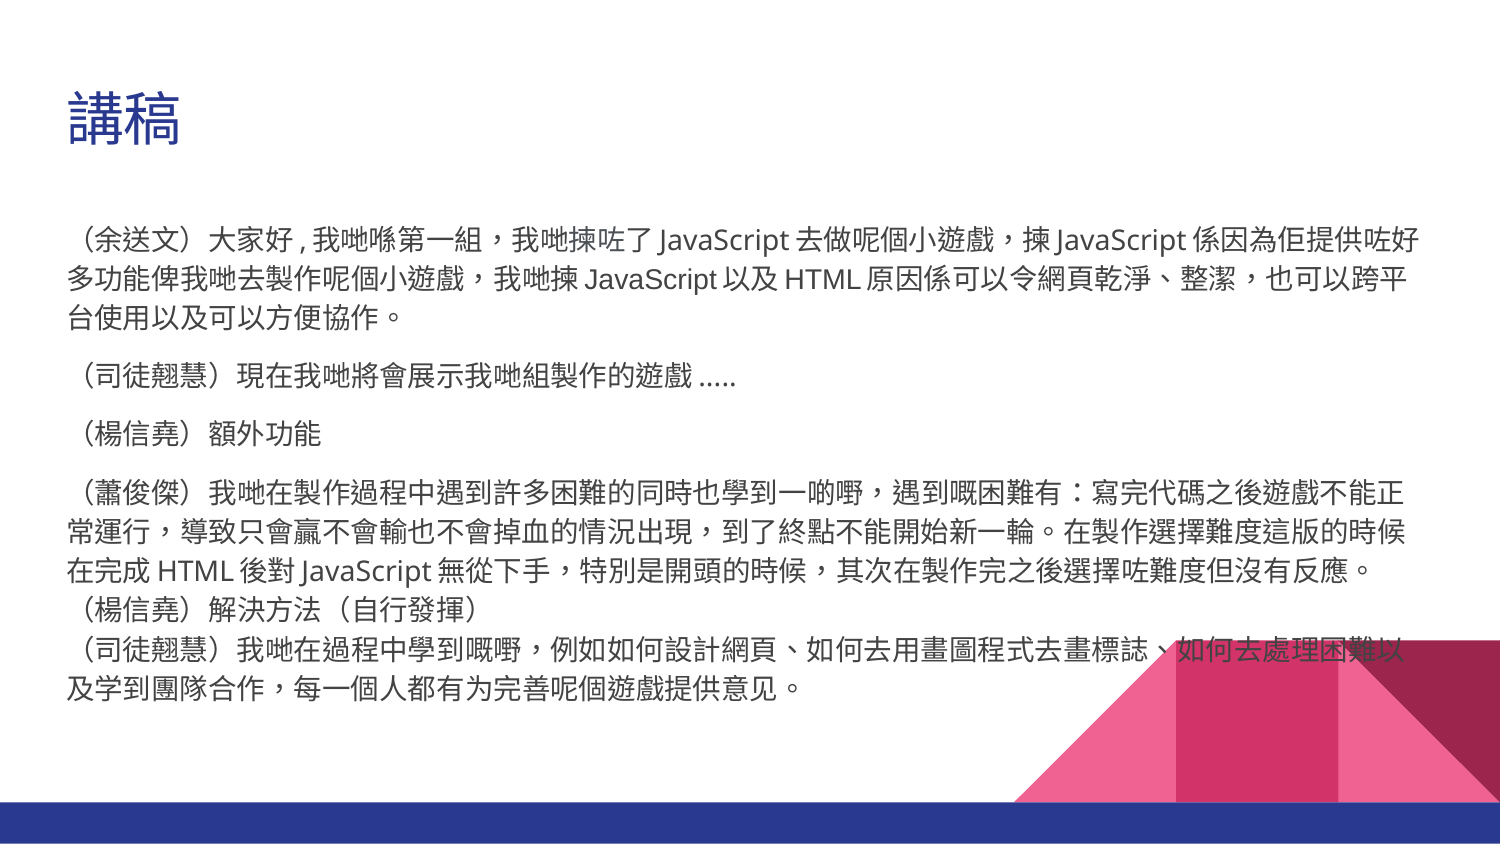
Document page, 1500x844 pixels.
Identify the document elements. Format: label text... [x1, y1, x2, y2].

list （余送文）大家好,我哋喺第一組，我哋揀咗了JavaScript去做呢個小遊戲，揀JavaScript係因為佢提供咗好多功能俾我哋去製作呢個小遊戲，我哋揀JavaScript以及HTML原因係可以令網頁乾淨、整潔，也可以跨平台使用以及可以方便協作。 （司徒翹慧）現在我哋將會展示我哋組製作的遊戲..... （楊信堯）額外功能 （蕭俊傑）我哋在製作過程中遇到許多困難的同時也學到一啲嘢，遇到嘅困難有：寫完代碼之後遊戲不能正常運行，導致只會贏不會輸也不會掉血的情況出現，到了終點不能開始新一輪。在製作選擇難度這版的時候在完成HTML後對JavaScript無從下手，特別是開頭的時候，其次在製作完之後選擇咗難度但沒有反應。 （楊信堯）解決方法（自行發揮） （司徒翹慧）我哋在過程中學到嘅嘢，例如如何設計網頁、如何去用畫圖程式去畫標誌、如何去處理困難以及学到團隊合作，每一個人都有为完善呢個遊戲提供意见。 [51, 201, 1449, 750]
title 講稿 [51, 67, 1449, 167]
